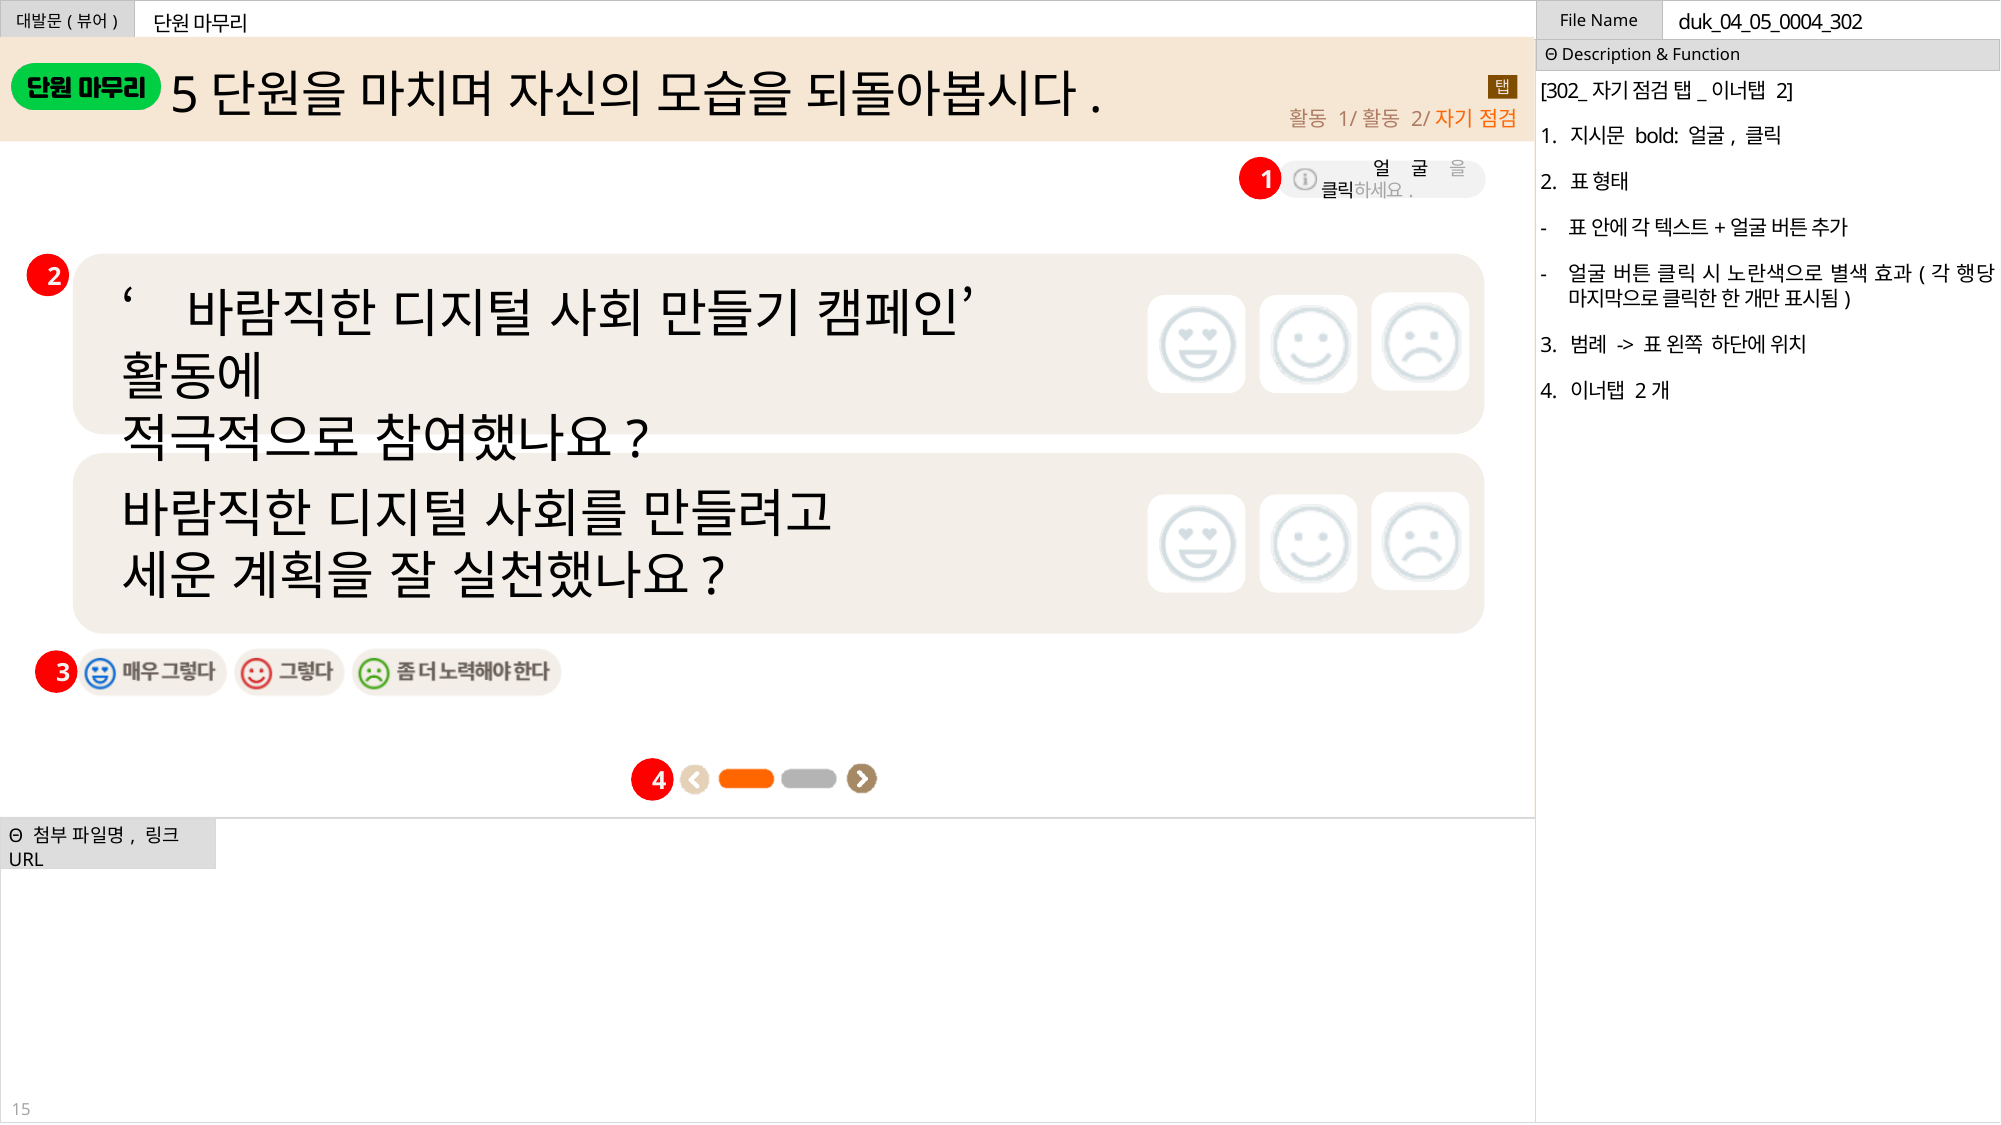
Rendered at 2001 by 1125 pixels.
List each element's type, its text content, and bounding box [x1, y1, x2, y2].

list 단원 마무리 [135, 0, 1535, 38]
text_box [1277, 160, 1486, 198]
text_box [71, 452, 1486, 635]
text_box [1260, 295, 1357, 393]
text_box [1260, 495, 1357, 592]
list 5단원을 마치며 자신의 모습을 되돌아봅시다. [170, 46, 1511, 127]
list [302_자기 점검 탭_이너탭 2] 지시문 bold: 얼굴, 클릭 표 형태 표 안에 각 텍스트+얼굴 버튼 추가 얼굴 버튼 클릭 시 노란색으로 별색 효과(각 행당 마지막으로 클릭한 한 개만 표시됨) 범례 -> 표 왼쪽 하단에 위치 이너탭 2개 [1534, 71, 2000, 669]
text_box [1372, 492, 1471, 595]
text_box 3 [35, 650, 66, 693]
list duk_04_05_0004_302 [1660, 0, 2000, 39]
list 활동 1/활동 2/자기 점검 [995, 102, 1518, 137]
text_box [1148, 295, 1245, 393]
text_box [71, 252, 1486, 436]
picture [11, 63, 161, 113]
text_box 바람직한 디지털 사회를 만들려고 세운 계획을 잘 실천했나요? [106, 472, 1135, 613]
picture [66, 646, 568, 702]
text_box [1148, 495, 1245, 592]
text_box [663, 752, 894, 805]
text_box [1372, 292, 1471, 396]
text_box ‘바람직한 디지털 사회 만들기 캠페인’ 활동에 적극적으로 참여했나요? [106, 273, 1135, 472]
text_box 2 [26, 253, 70, 297]
text_box 1 [1238, 156, 1277, 200]
text_box 4 [631, 758, 663, 801]
